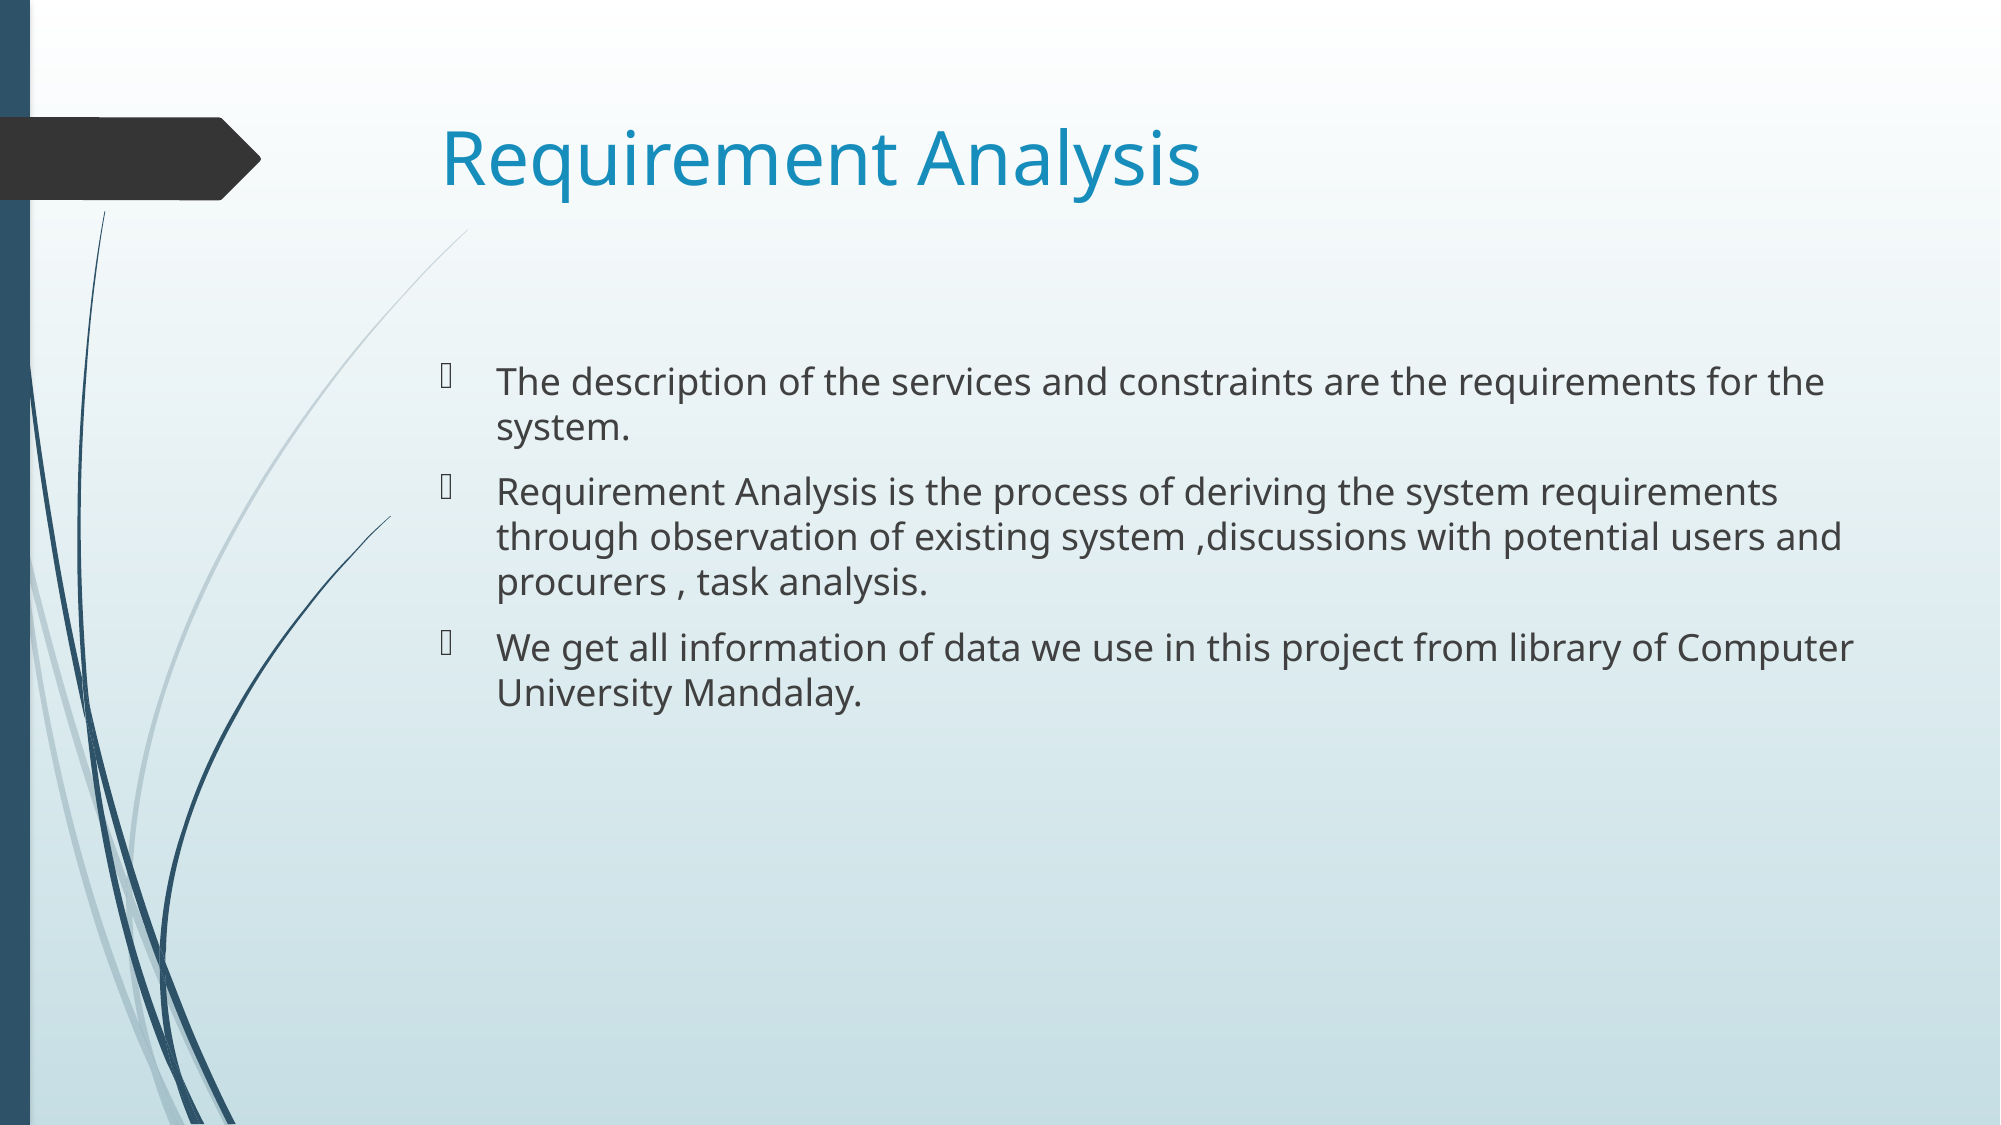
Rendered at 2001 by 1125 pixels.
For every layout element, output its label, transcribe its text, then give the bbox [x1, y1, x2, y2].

title Requirement Analysis [425, 102, 1888, 313]
list The description of the services and constraints are the requirements for the system. Requirement Analysis is the process of deriving the system requirements through observation of existing system ,discussions with potential users and procurers , task analysis. We get all information of data we use in this project from library of Computer University Mandalay. [424, 350, 1888, 970]
